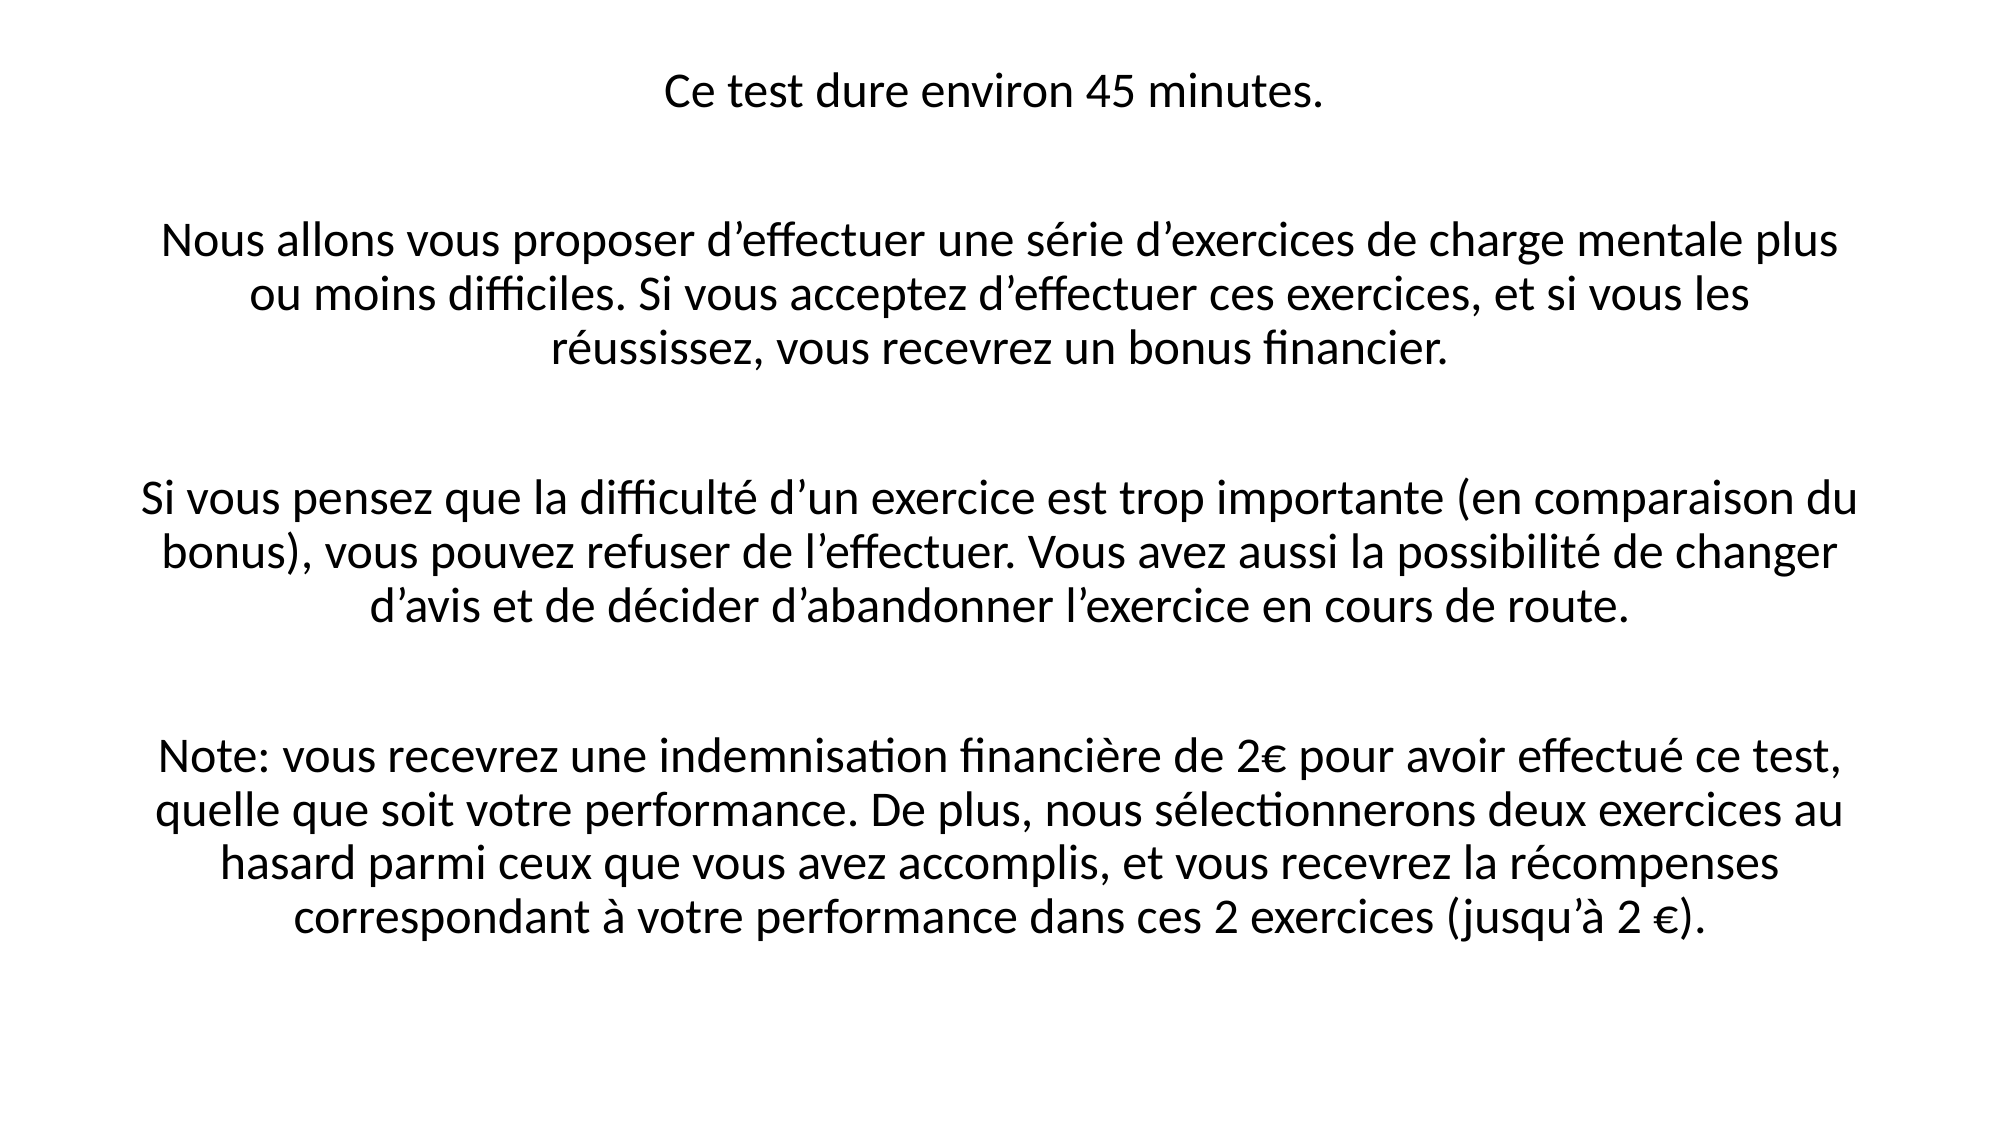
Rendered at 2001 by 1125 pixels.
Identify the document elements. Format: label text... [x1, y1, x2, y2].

list Ce test dure environ 45 minutes. Nous allons vous proposer d’effectuer une série d’exercices de charge mentale plus ou moins difficiles. Si vous acceptez d’effectuer ces exercices, et si vous les réussissez, vous recevrez un bonus financier. Si vous pensez que la difficulté d’un exercice est trop importante (en comparaison du bonus), vous pouvez refuser de l’effectuer. Vous avez aussi la possibilité de changer d’avis et de décider d’abandonner l’exercice en cours de route. Note: vous recevrez une indemnisation financière de 2€ pour avoir effectué ce test, quelle que soit votre performance. De plus, nous sélectionnerons deux exercices au hasard parmi ceux que vous avez accomplis, et vous recevrez la récompenses correspondant à votre performance dans ces 2 exercices (jusqu’à 2 €). [123, 56, 1877, 1040]
